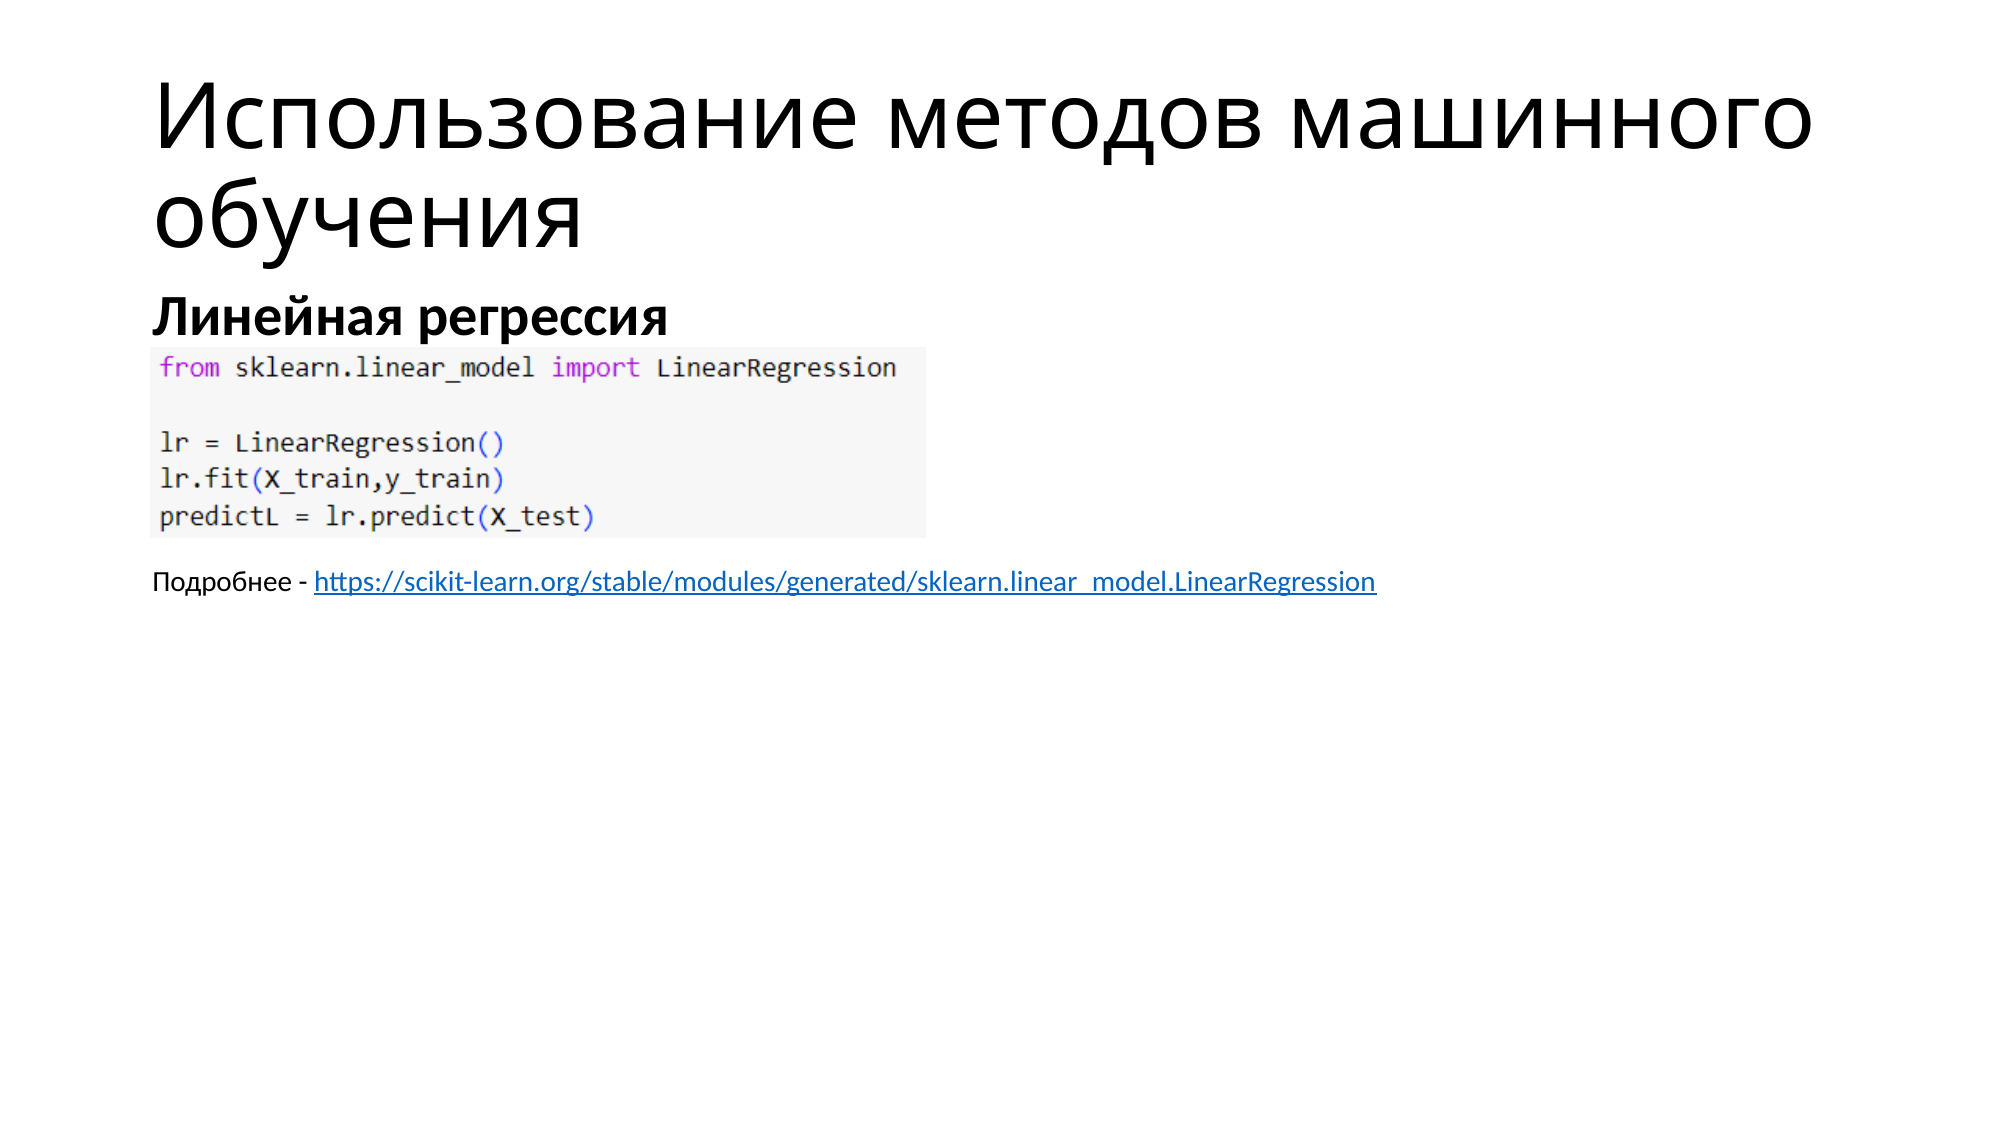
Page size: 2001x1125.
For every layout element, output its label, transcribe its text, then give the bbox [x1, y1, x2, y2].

title Использование методов машинного обучения [137, 59, 1863, 277]
list Линейная регрессия [137, 277, 1863, 379]
picture [150, 347, 926, 539]
text_box Подробнее - https://scikit-learn.org/stable/modules/generated/sklearn.linear_model.LinearRegression [137, 554, 1913, 605]
